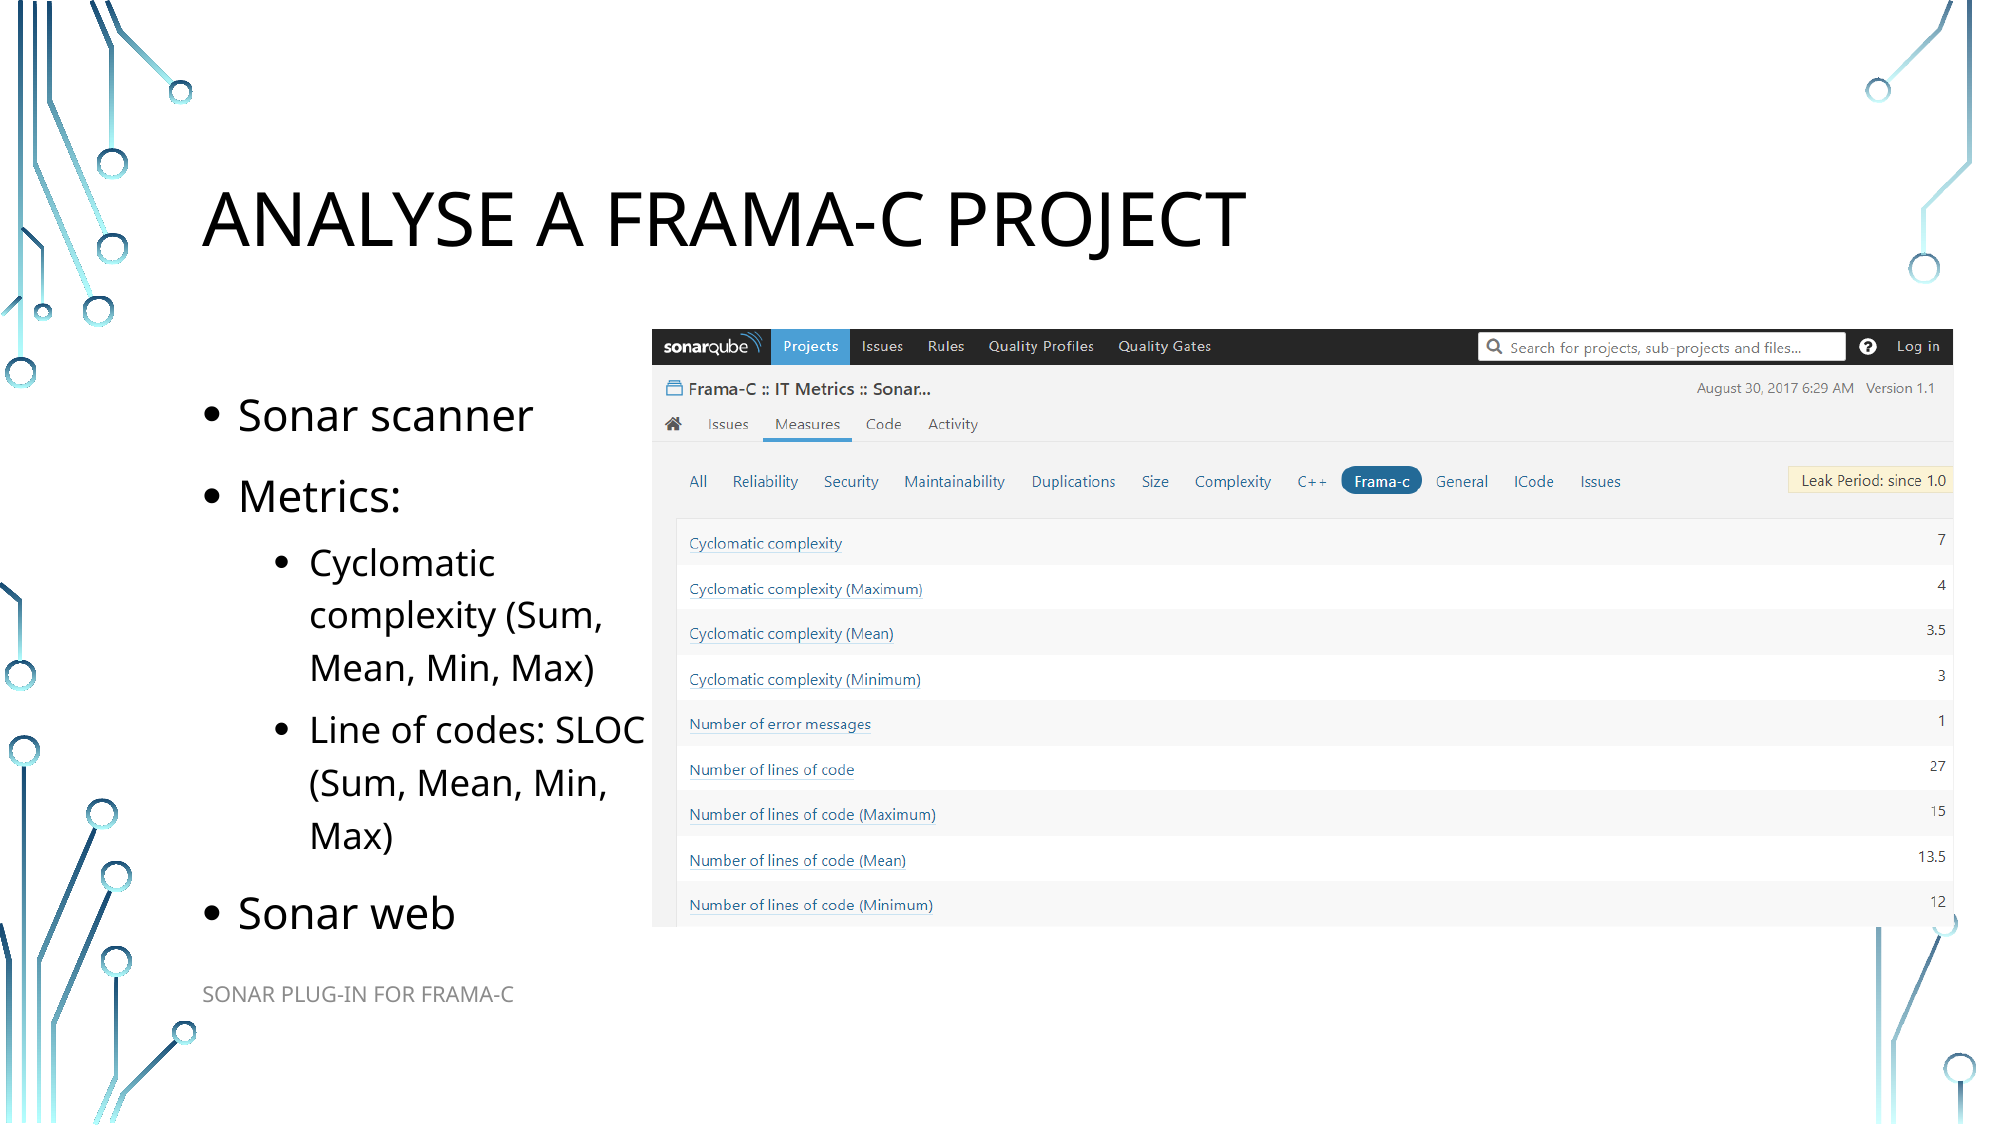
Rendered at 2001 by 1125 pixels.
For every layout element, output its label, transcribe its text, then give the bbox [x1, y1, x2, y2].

list Sonar scanner Metrics: Cyclomatic complexity (Sum, Mean, Min, Max) Line of codes: SLOC (Sum, Mean, Min, Max) Sonar web [187, 369, 665, 950]
footer Sonar Plug-in for Frama-C [187, 965, 1211, 1025]
title Analyse a Frama-C project [187, 101, 1813, 344]
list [651, 329, 1955, 927]
